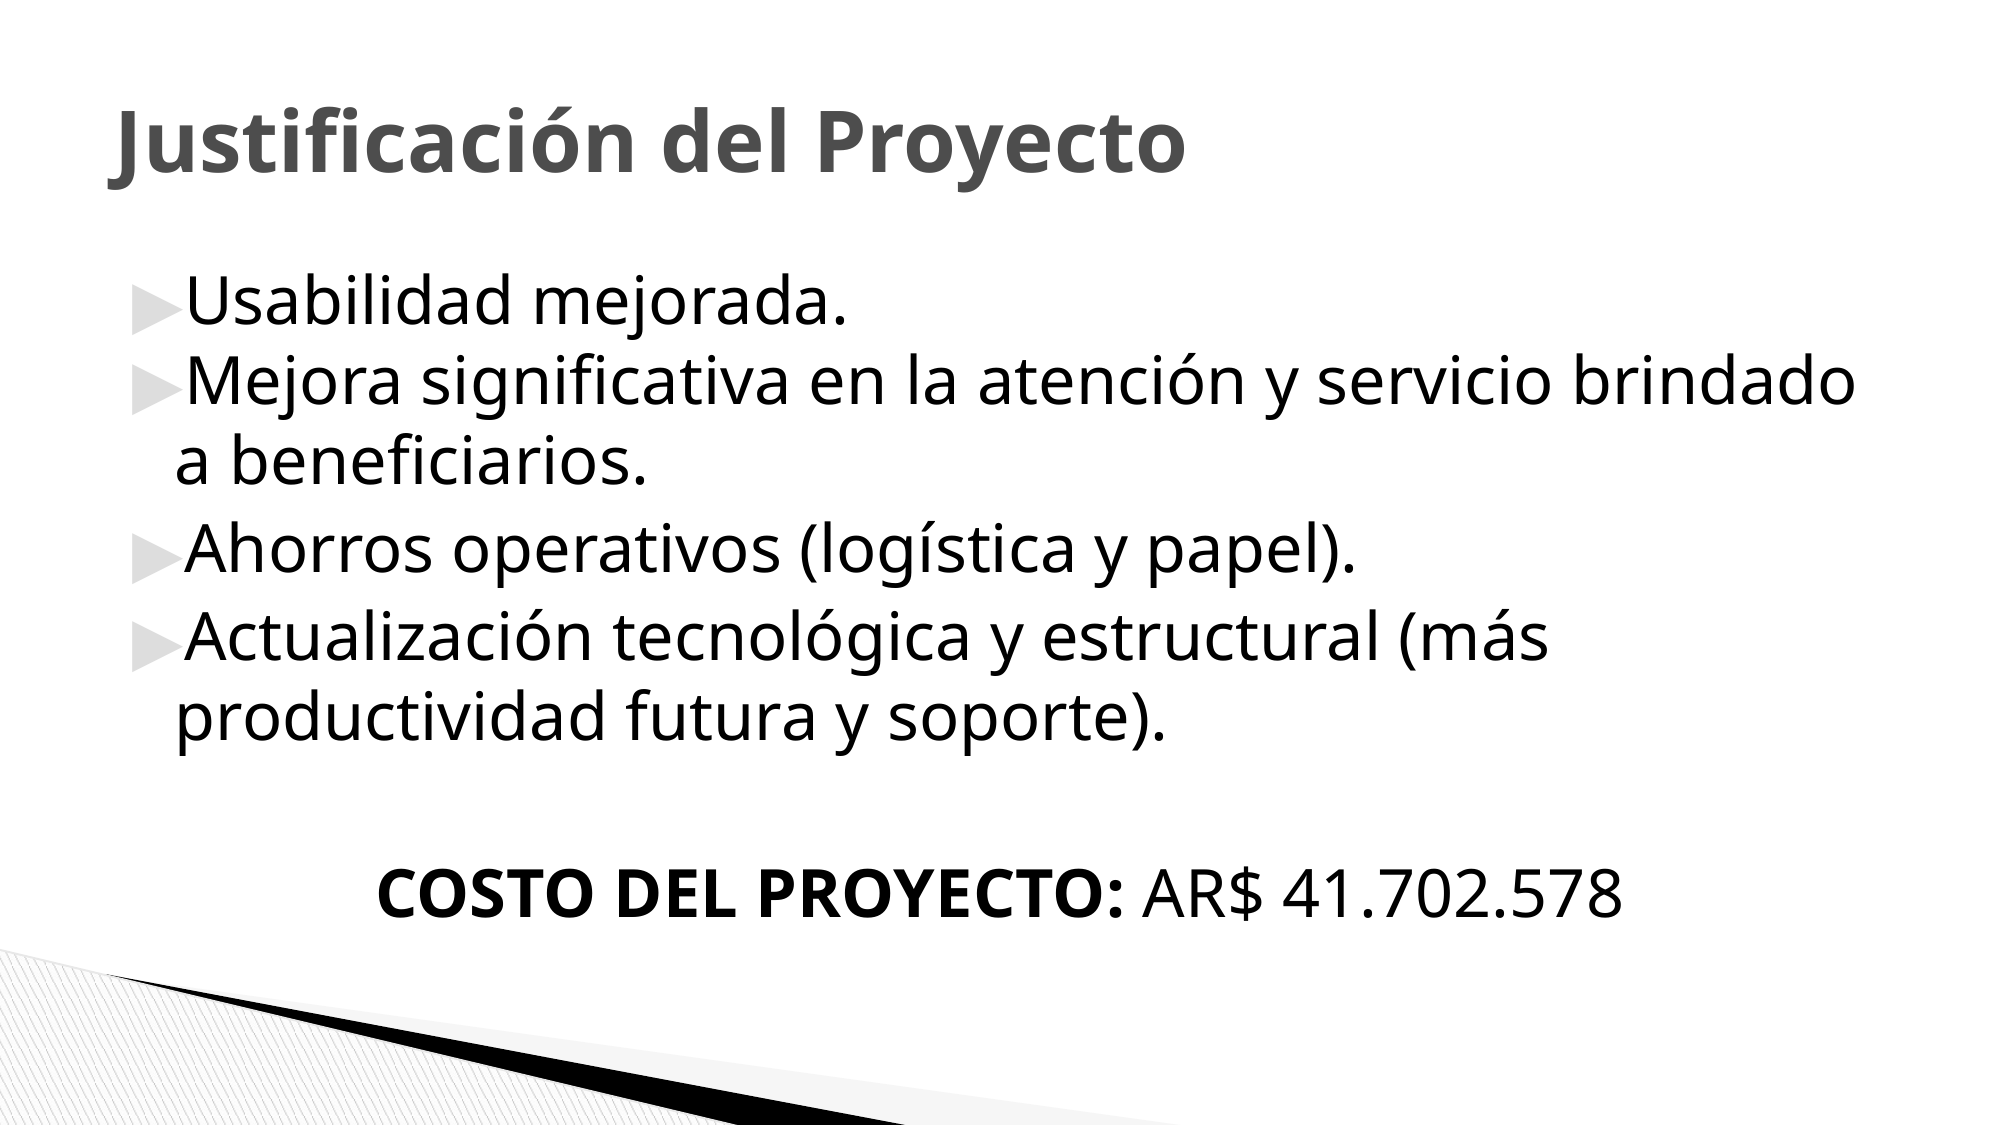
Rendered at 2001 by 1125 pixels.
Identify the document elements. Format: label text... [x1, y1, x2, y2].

list Usabilidad mejorada. Mejora significativa en la atención y servicio brindado a beneficiarios. Ahorros operativos (logística y papel). Actualización tecnológica y estructural (más productividad futura y soporte). COSTO DEL PROYECTO: AR$ 41.702.578 [99, 249, 1900, 993]
title Justificación del Proyecto [99, 45, 1900, 233]
